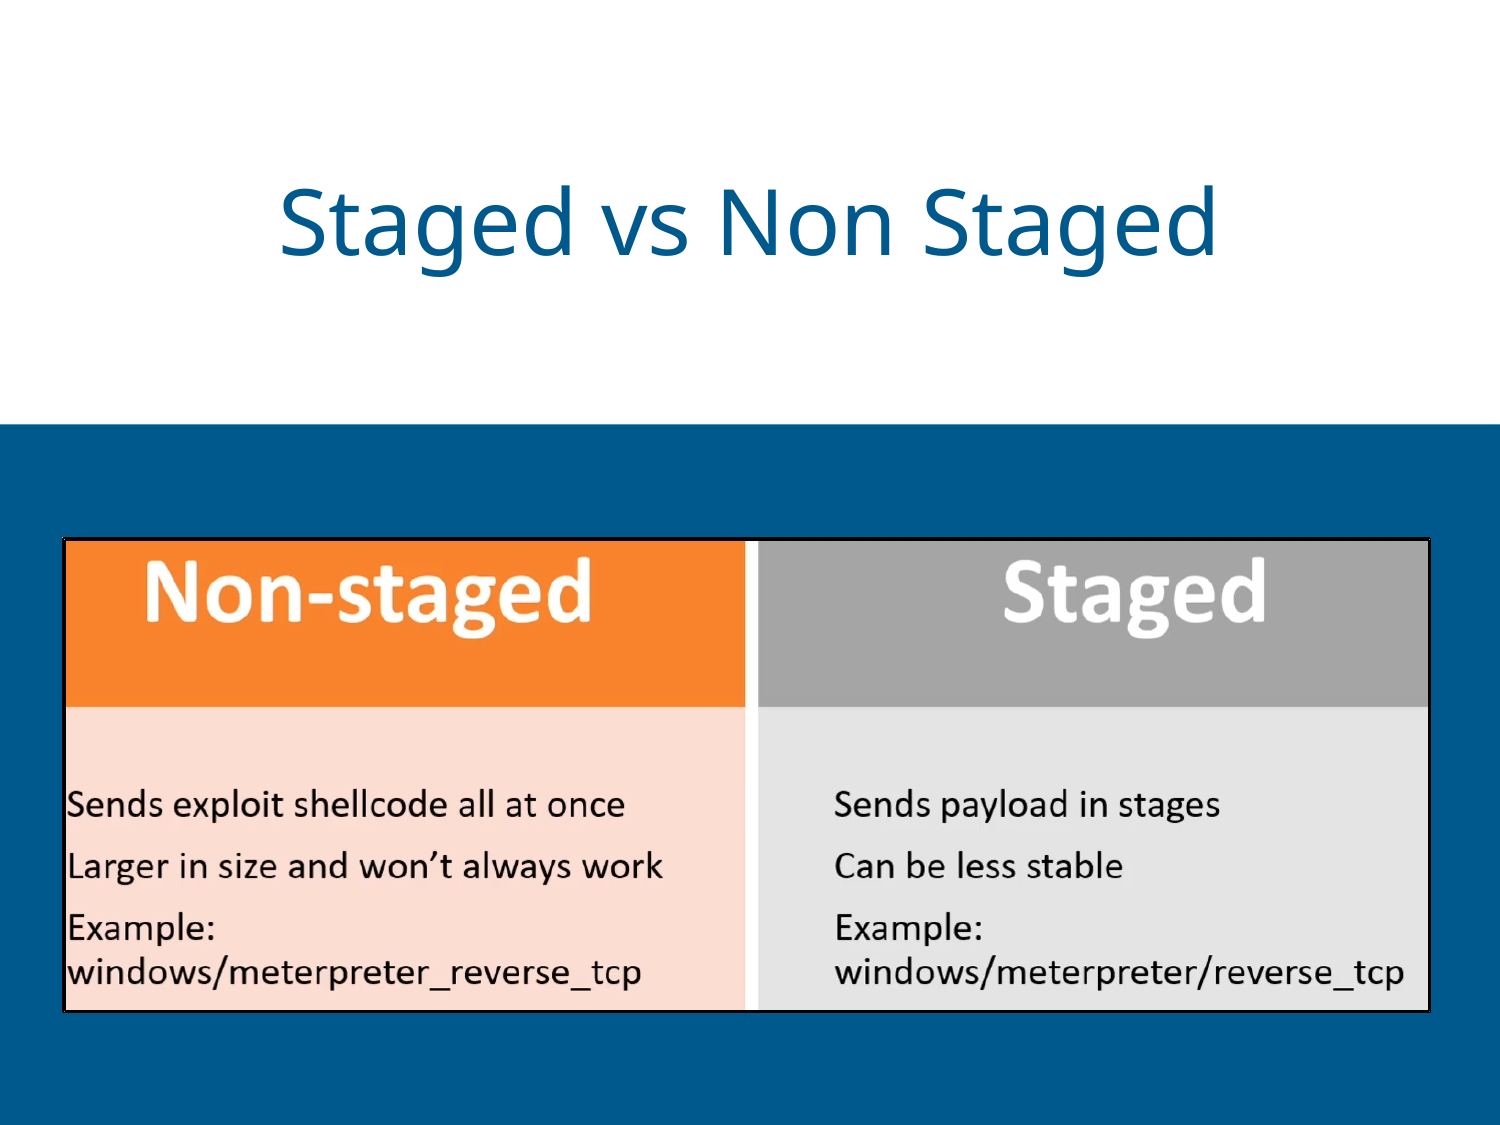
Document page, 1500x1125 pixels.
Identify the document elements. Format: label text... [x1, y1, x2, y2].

picture [0, 0, 1500, 1125]
title Staged vs Non Staged [75, 125, 1425, 313]
